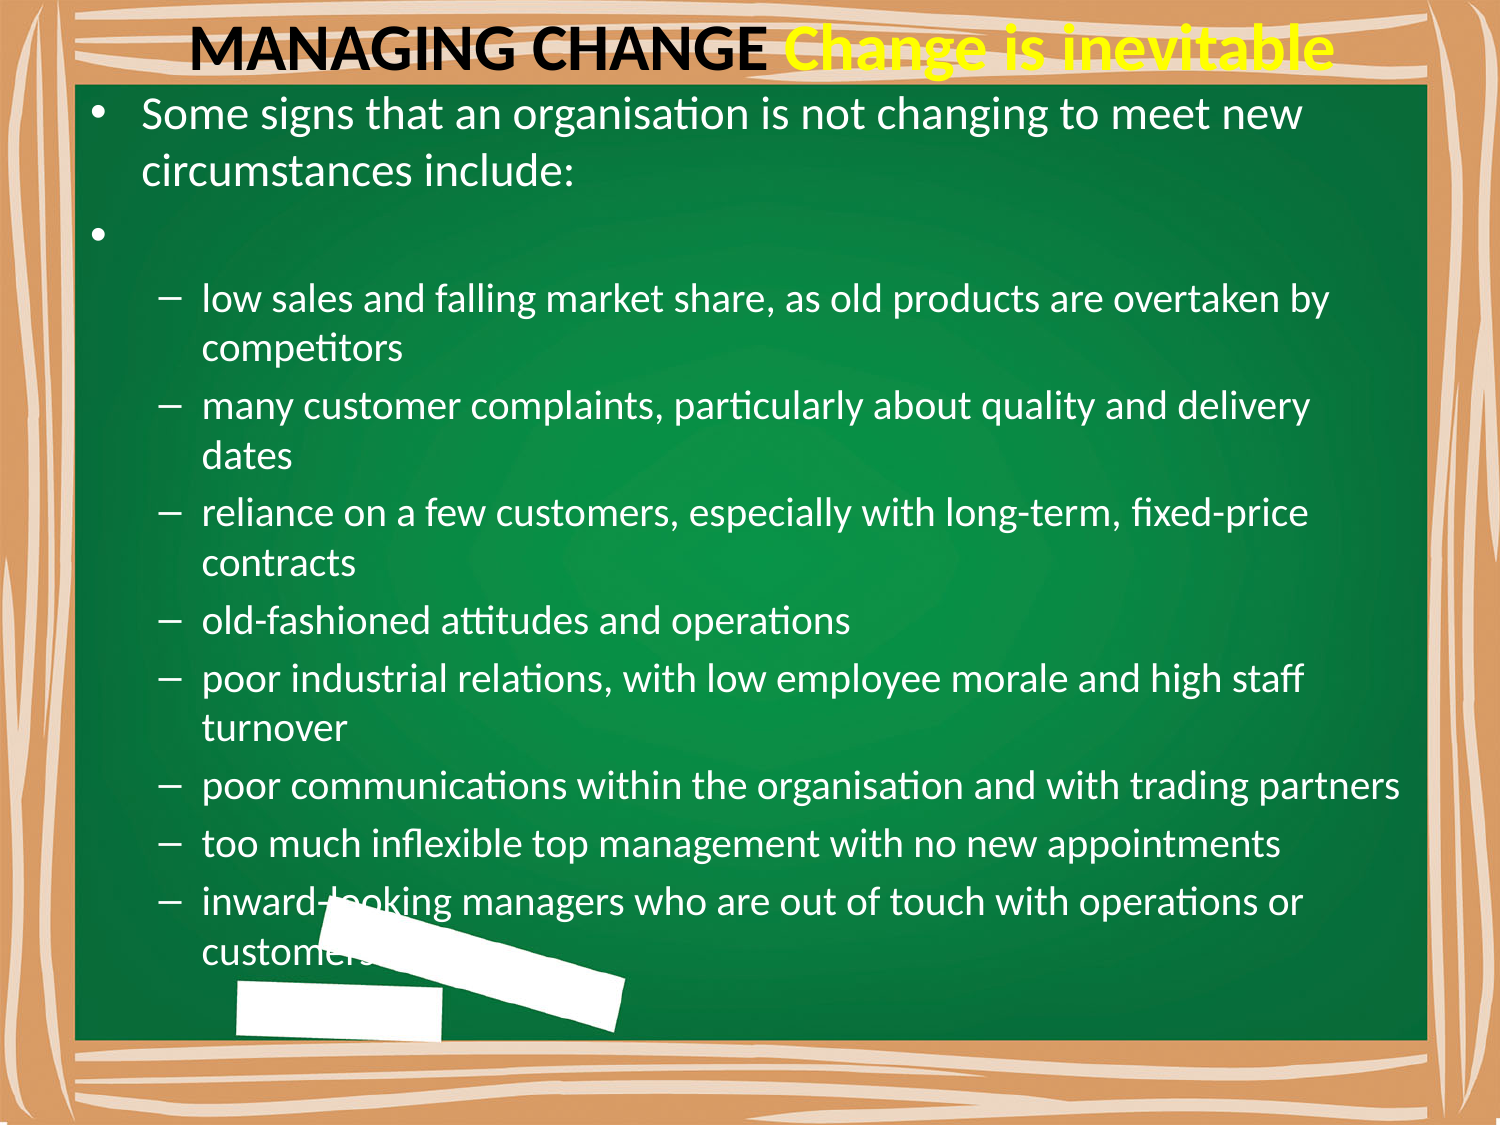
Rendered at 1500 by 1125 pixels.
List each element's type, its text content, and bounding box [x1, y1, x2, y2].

list Some signs that an organisation is not changing to meet new circumstances include: low sales and falling market share, as old products are overtaken by competitors many customer complaints, particularly about quality and delivery dates reliance on a few customers, especially with long-term, ﬁxed-price contracts old-fashioned attitudes and operations poor industrial relations, with low employee morale and high staff turnover poor communications within the organisation and with trading partners too much inﬂexible top management with no new appointments inward-looking managers who are out of touch with operations or customers. [75, 75, 1425, 1005]
picture [0, 0, 1500, 1125]
title MANAGING CHANGE Change is inevitable [87, 0, 1438, 88]
